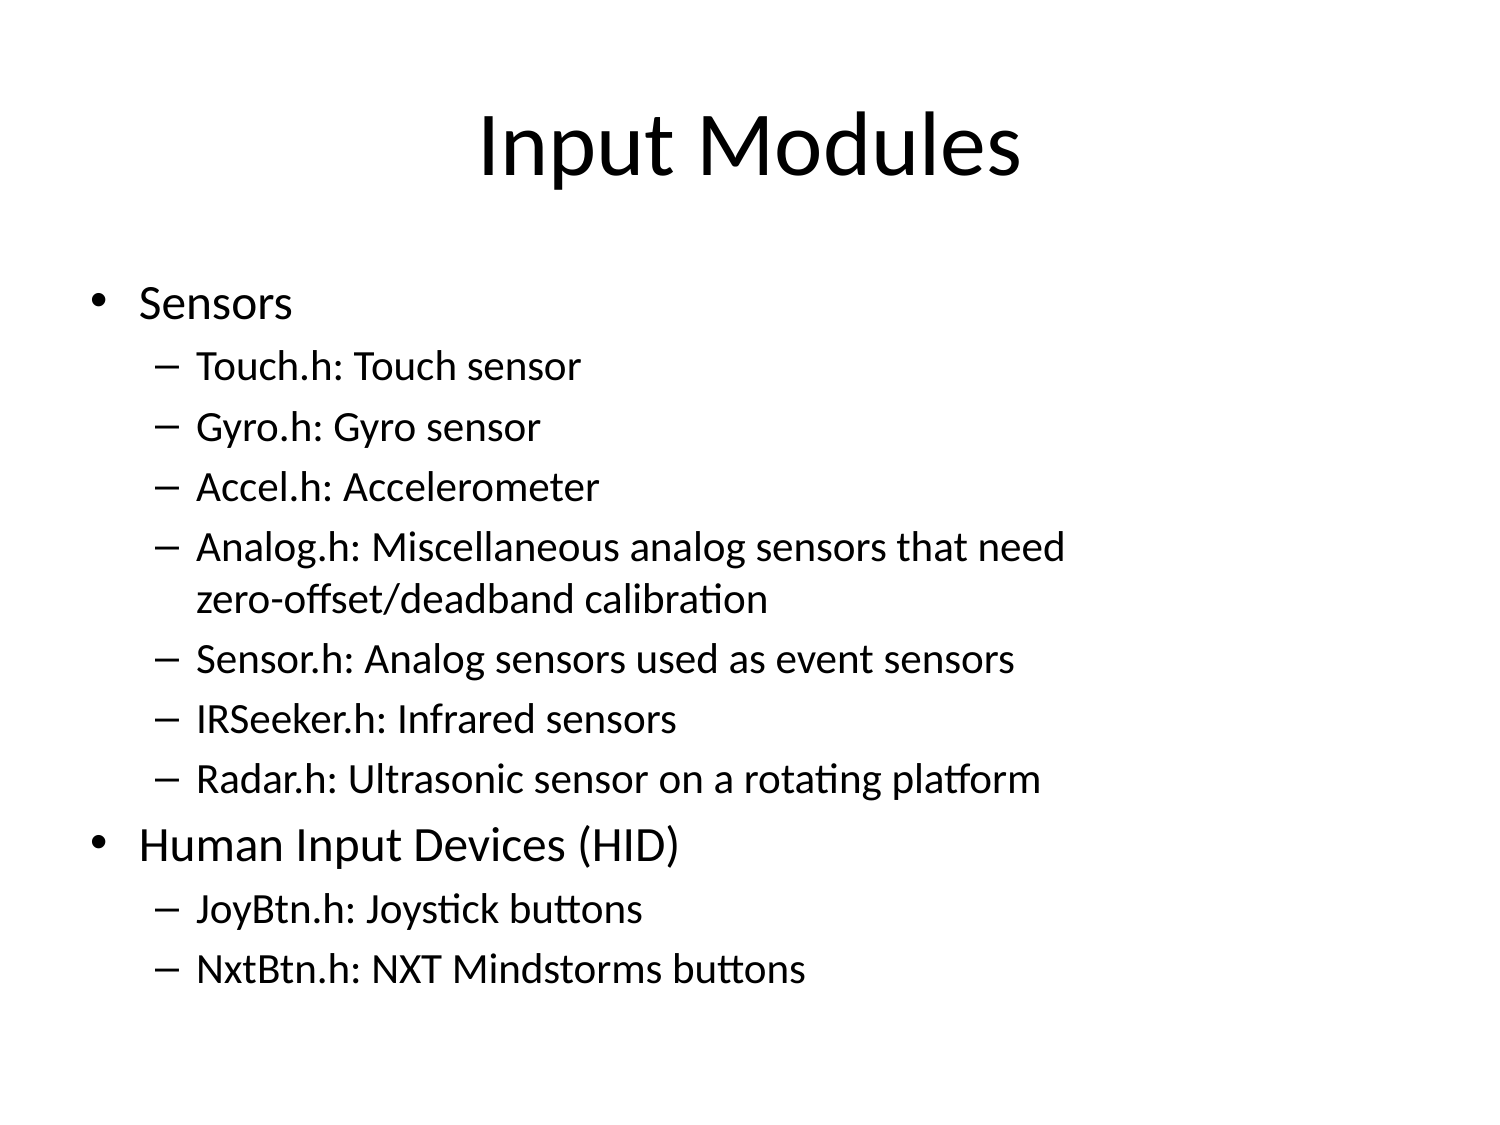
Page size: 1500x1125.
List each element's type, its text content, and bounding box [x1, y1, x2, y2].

title Input Modules [75, 45, 1425, 233]
list Sensors Touch.h: Touch sensor Gyro.h: Gyro sensor Accel.h: Accelerometer Analog.h: Miscellaneous analog sensors that need zero-offset/deadband calibration Sensor.h: Analog sensors used as event sensors IRSeeker.h: Infrared sensors Radar.h: Ultrasonic sensor on a rotating platform Human Input Devices (HID) JoyBtn.h: Joystick buttons NxtBtn.h: NXT Mindstorms buttons [75, 262, 1425, 1005]
